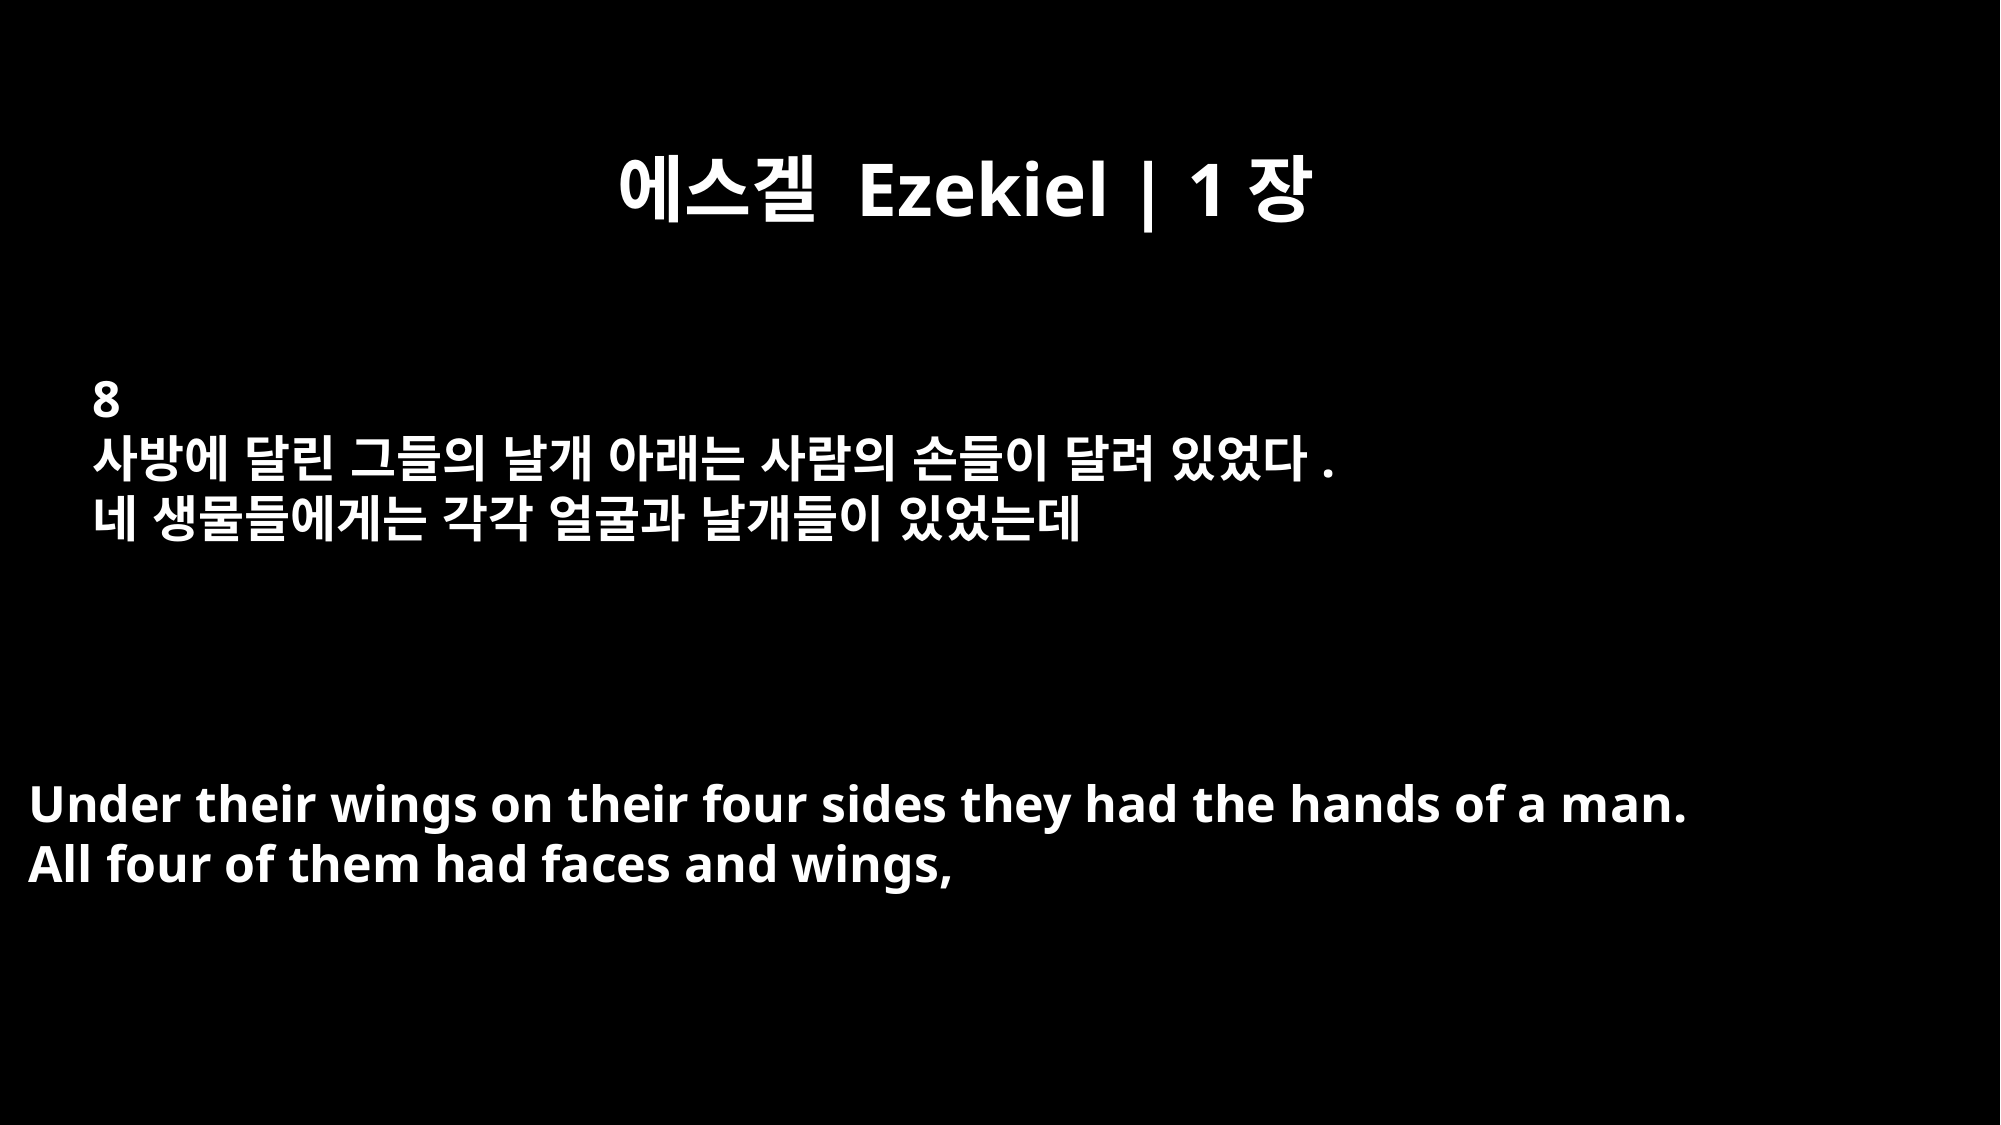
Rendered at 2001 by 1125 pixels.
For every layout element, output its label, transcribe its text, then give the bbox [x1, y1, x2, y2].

text_box Under their wings on their four sides they had the hands of a man. All four of them had faces and wings, [13, 764, 1716, 900]
text_box 에스겔 Ezekiel | 1장 [602, 136, 1330, 239]
text_box 8 사방에 달린 그들의 날개 아래는 사람의 손들이 달려 있었다. 네 생물들에게는 각각 얼굴과 날개들이 있었는데 [78, 359, 1364, 555]
